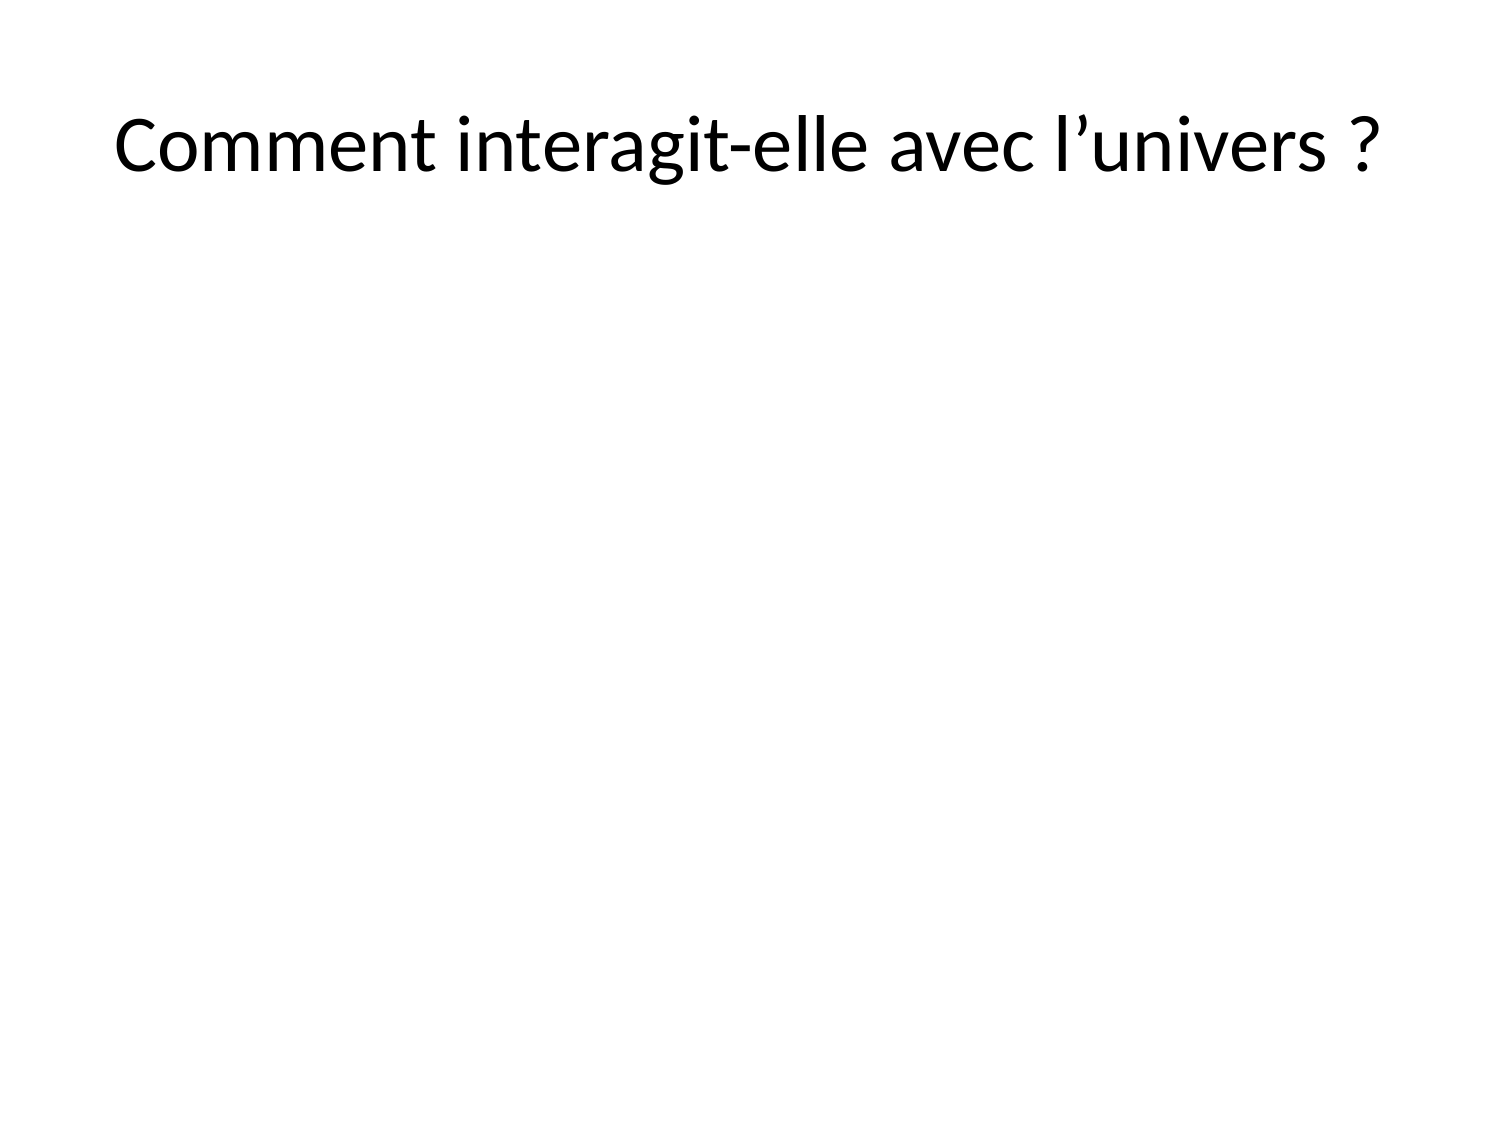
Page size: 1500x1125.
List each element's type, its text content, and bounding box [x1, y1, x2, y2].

title Comment interagit-elle avec l’univers ? [75, 45, 1425, 233]
